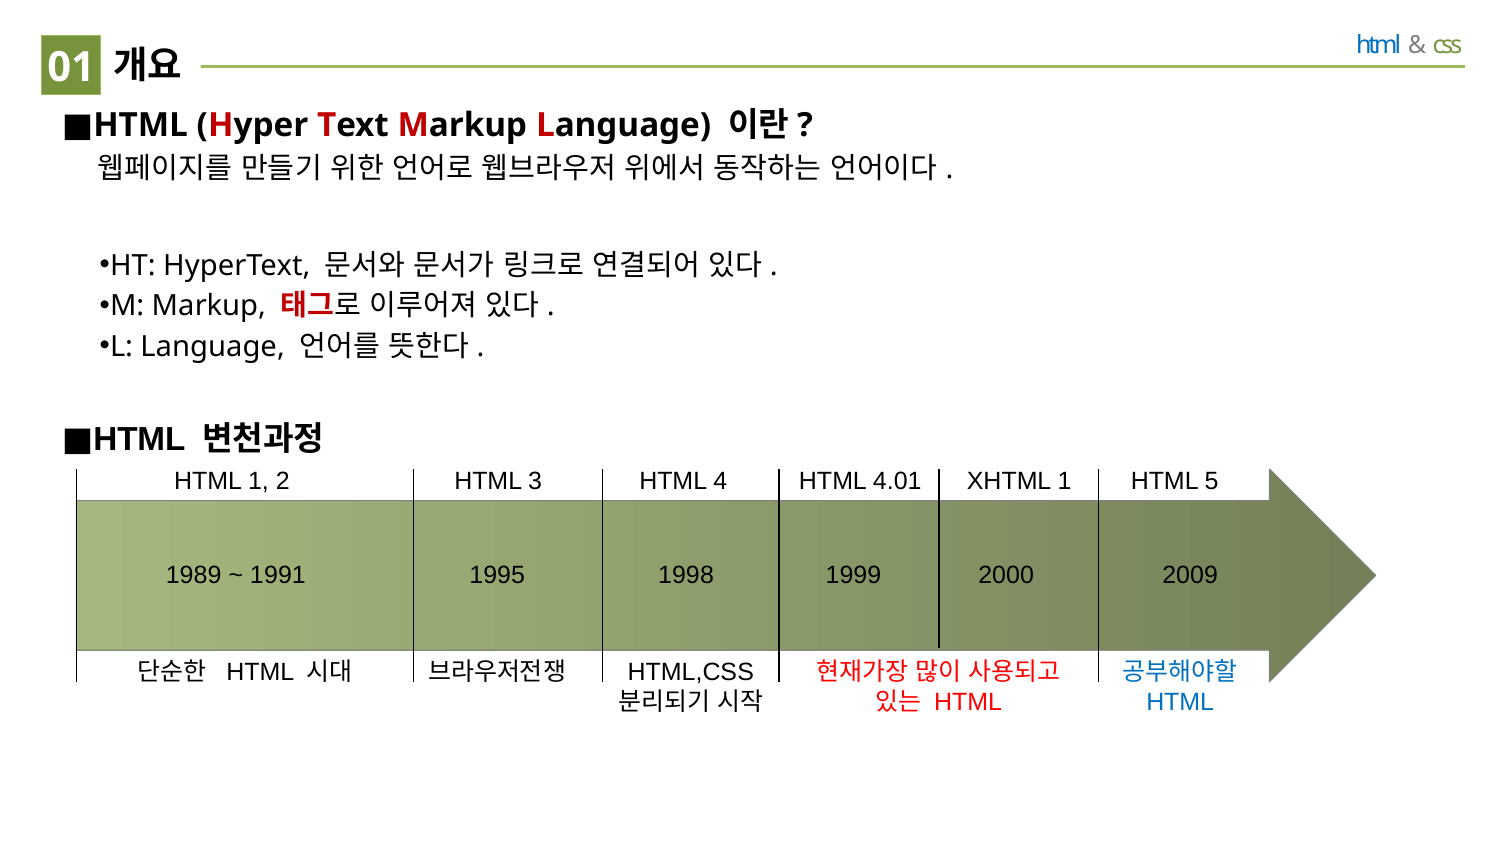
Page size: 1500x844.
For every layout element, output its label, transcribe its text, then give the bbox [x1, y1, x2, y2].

text_box [418, 498, 597, 648]
text_box HTML,CSS 분리되기 시작 [596, 648, 778, 723]
text_box XHTML 1 [952, 457, 1105, 503]
text_box 공부해야할 HTML [1085, 648, 1275, 723]
text_box 2000 [963, 551, 1071, 596]
text_box [943, 498, 1094, 648]
text_box HTML 5 [1116, 457, 1269, 503]
text_box 브라우저전쟁 [413, 648, 596, 693]
title 개요 [101, 35, 201, 95]
text_box 2009 [1147, 551, 1255, 596]
text_box 1999 [810, 551, 918, 596]
text_box 1989 ~ 1991 [151, 551, 331, 596]
text_box 현재가장 많이 사용되고 있는 HTML [778, 648, 1085, 723]
text_box HTML 변천과정 [47, 410, 1341, 469]
text_box HTML 3 [439, 457, 591, 503]
text_box [1102, 467, 1378, 680]
text_box HTML 1, 2 [159, 457, 340, 503]
list HTML (Hyper Text Markup Language) 이란? 웹페이지를 만들기 위한 언어로 웹브라우저 위에서 동작하는 언어이다. HT: HyperText, 문서와 문서가 링크로 연결되어 있다. M: Markup, 태그로 이루어져 있다. L: Language, 언어를 뜻한다. [47, 96, 1341, 357]
text_box 1995 [454, 551, 562, 596]
text_box HTML 4 [624, 457, 762, 503]
text_box [607, 498, 774, 648]
text_box [784, 503, 934, 648]
text_box 1998 [643, 551, 750, 596]
text_box 단순한 HTML 시대 [122, 648, 401, 693]
list 01 [41, 35, 101, 95]
text_box HTML 4.01 [784, 457, 949, 503]
text_box [80, 498, 408, 653]
